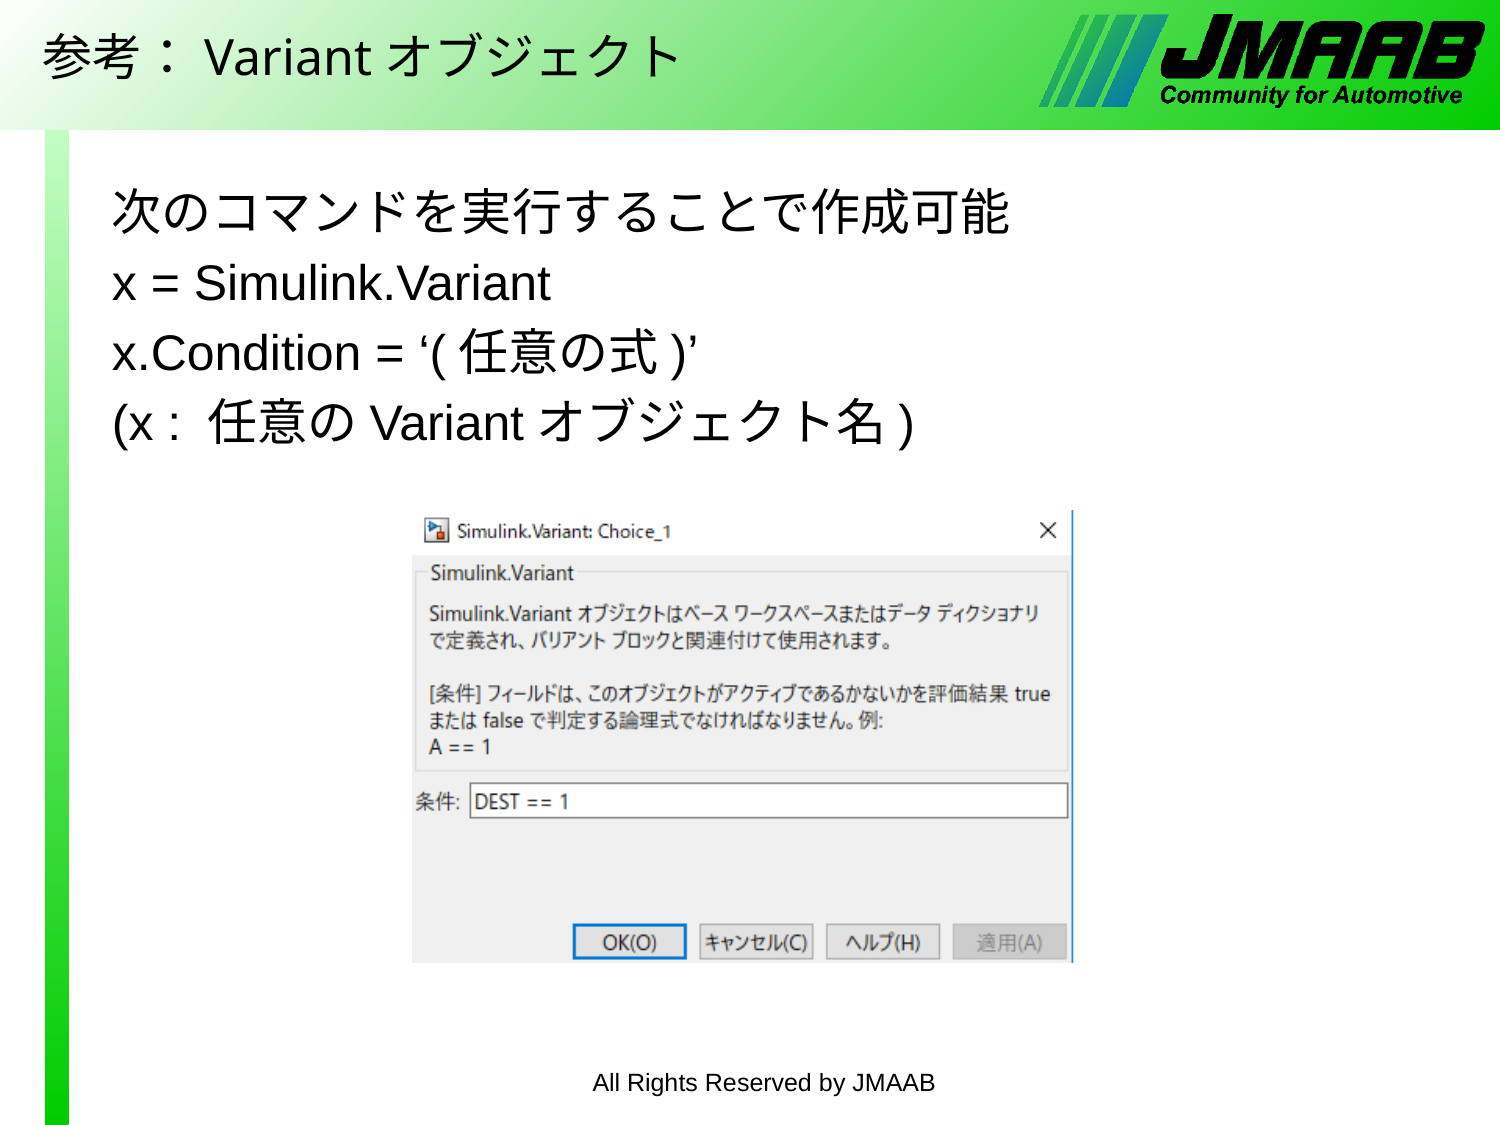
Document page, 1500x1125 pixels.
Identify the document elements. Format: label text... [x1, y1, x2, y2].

list 次のコマンドを実行することで作成可能 x = Simulink.Variant x.Condition = ‘(任意の式)’ (x : 任意のVariantオブジェクト名) [96, 172, 1447, 1047]
title 参考：Variantオブジェクト [27, 21, 1057, 91]
picture [1036, 11, 1486, 109]
picture [412, 510, 1076, 963]
